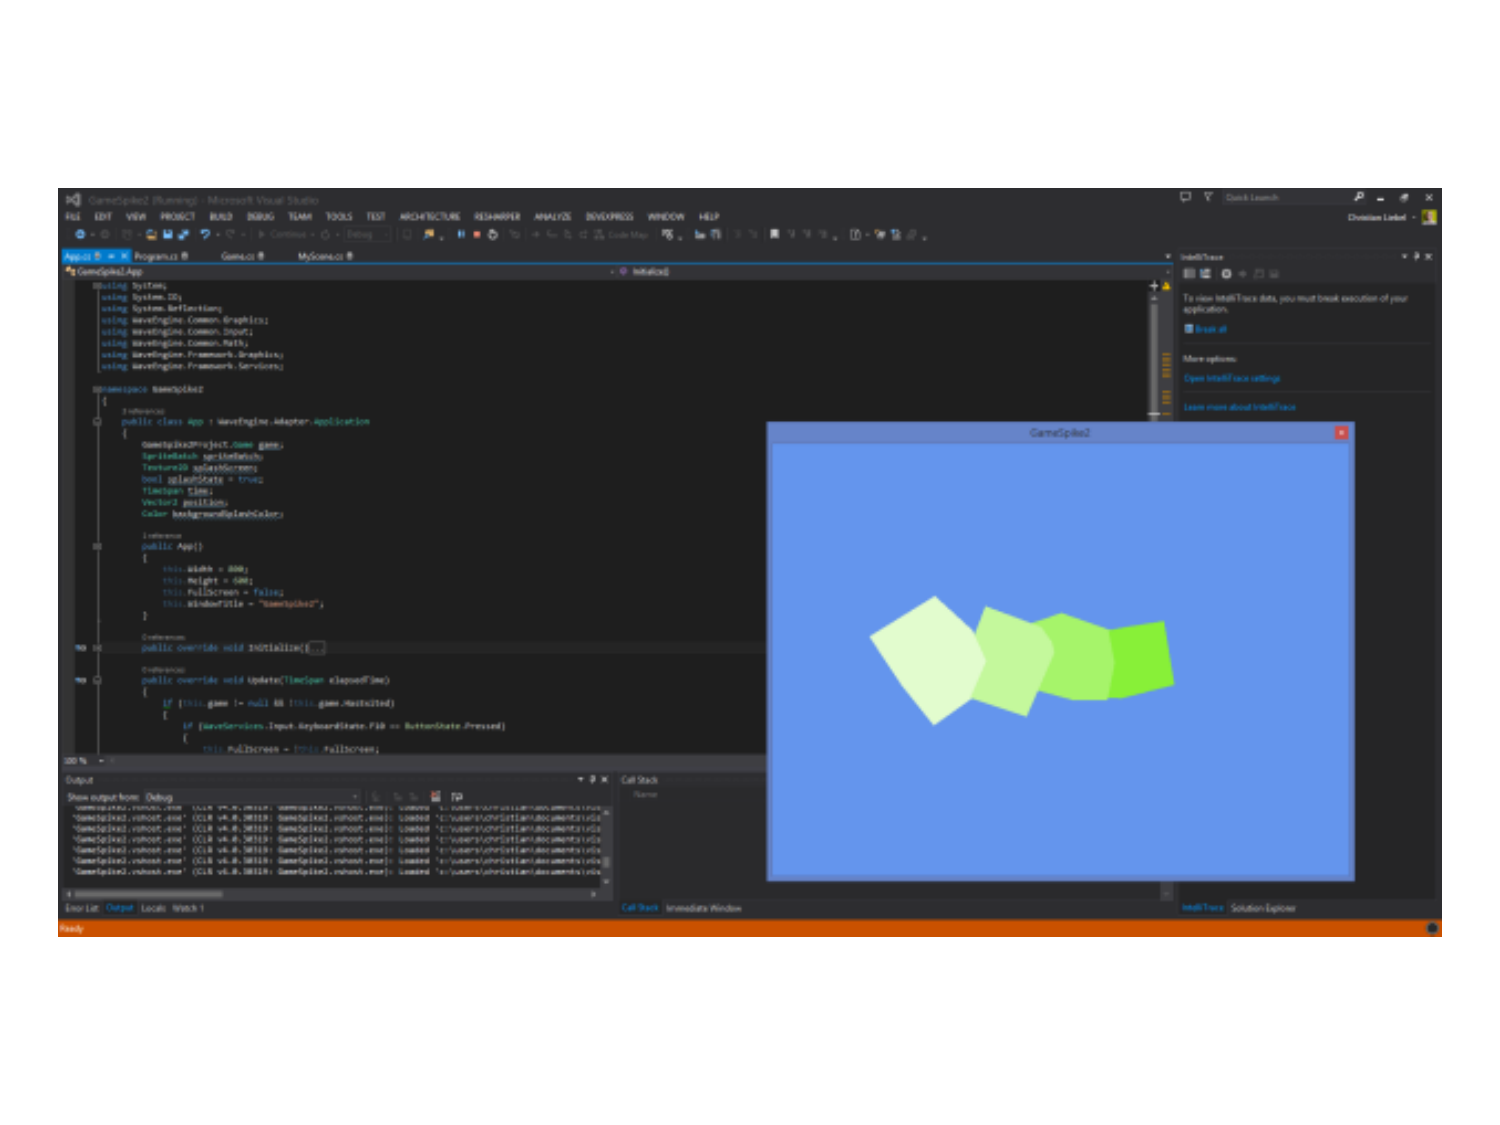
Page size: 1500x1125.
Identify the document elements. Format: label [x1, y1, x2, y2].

picture [58, 188, 1442, 937]
